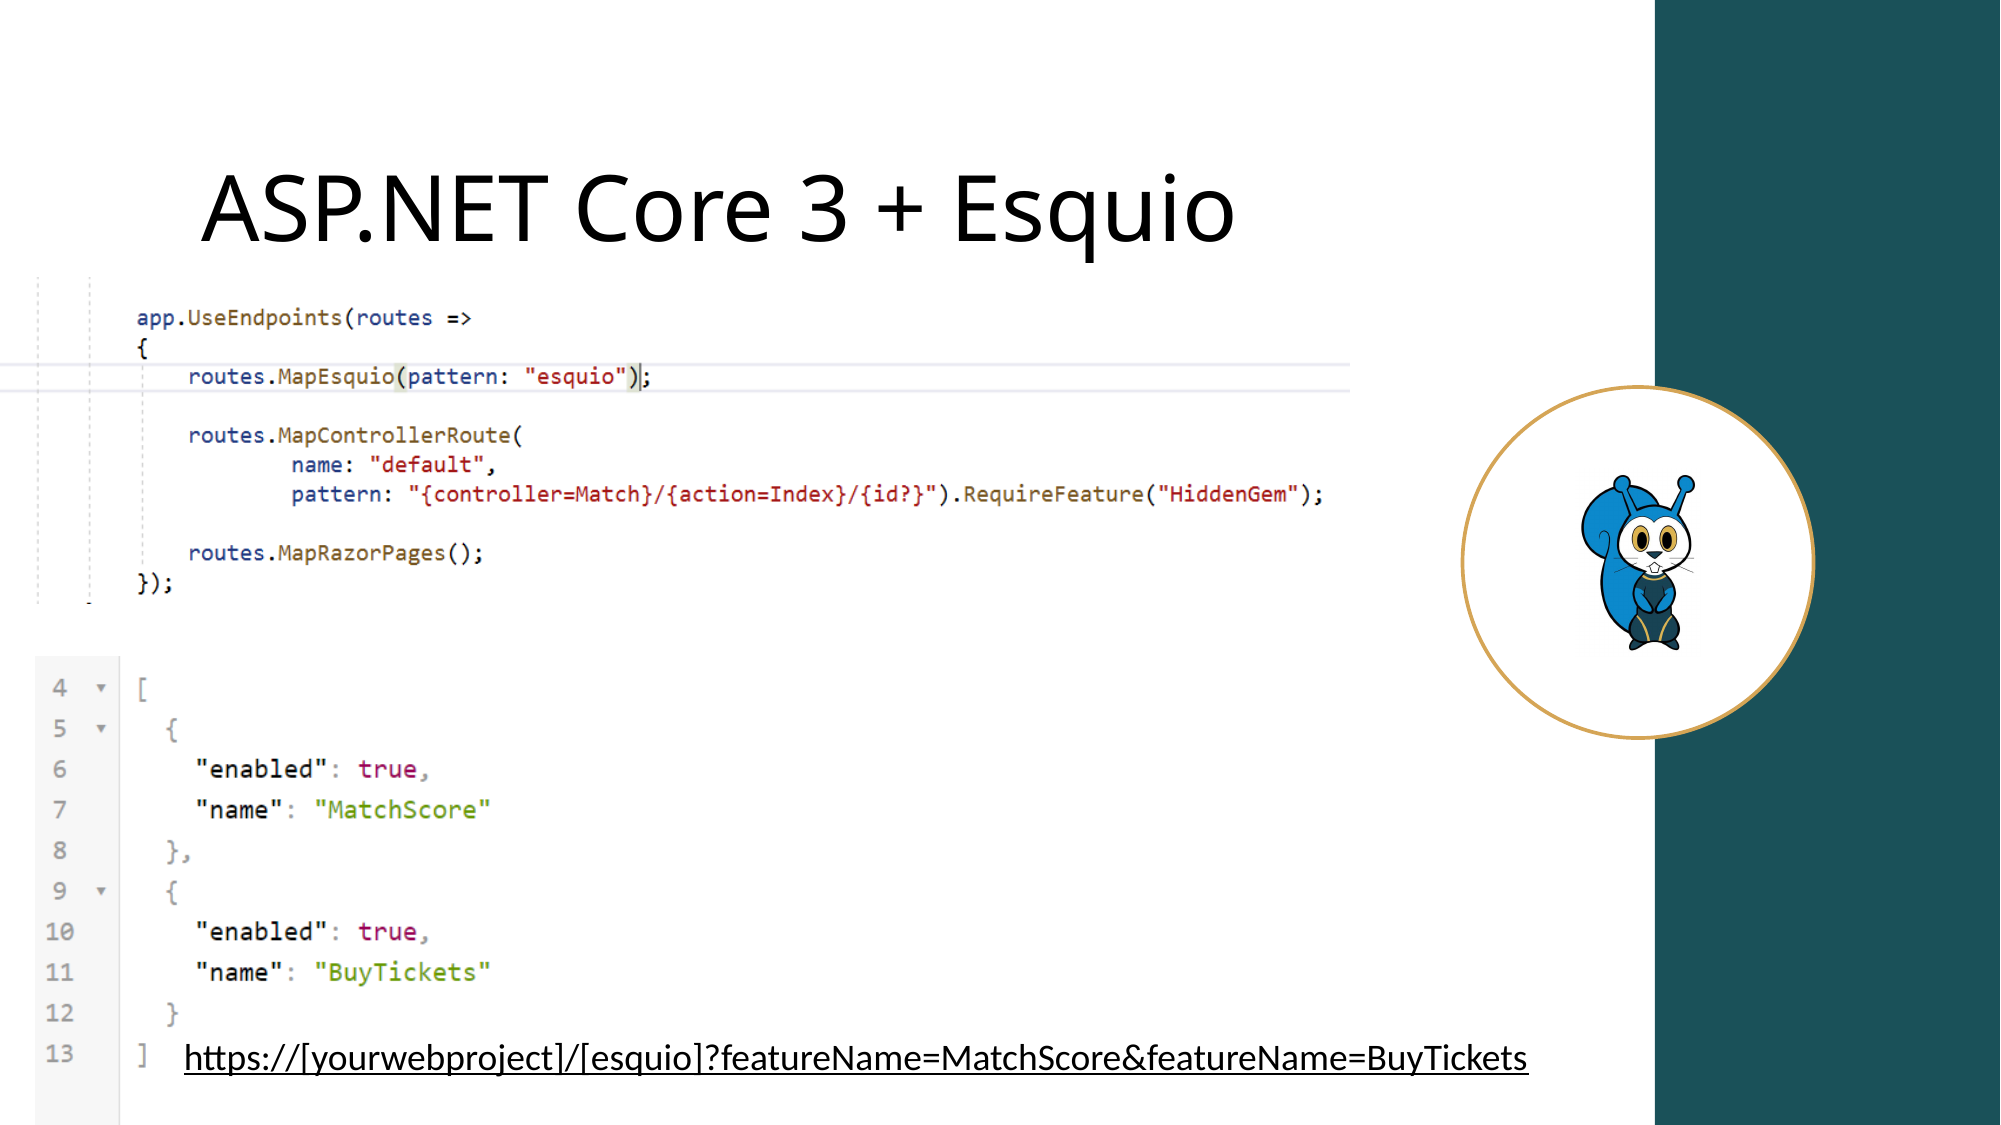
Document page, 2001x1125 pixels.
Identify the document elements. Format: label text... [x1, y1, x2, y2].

picture [1575, 468, 1701, 657]
picture [35, 656, 1163, 1125]
text_box [1461, 385, 1815, 740]
text_box https://[yourwebproject]/[esquio]?featureName=MatchScore&featureName=BuyTickets [1163, 1025, 1553, 1086]
picture [0, 277, 1350, 604]
title ASP.NET Core 3 + Esquio [186, 102, 1413, 321]
text_box [1654, 0, 2000, 1125]
